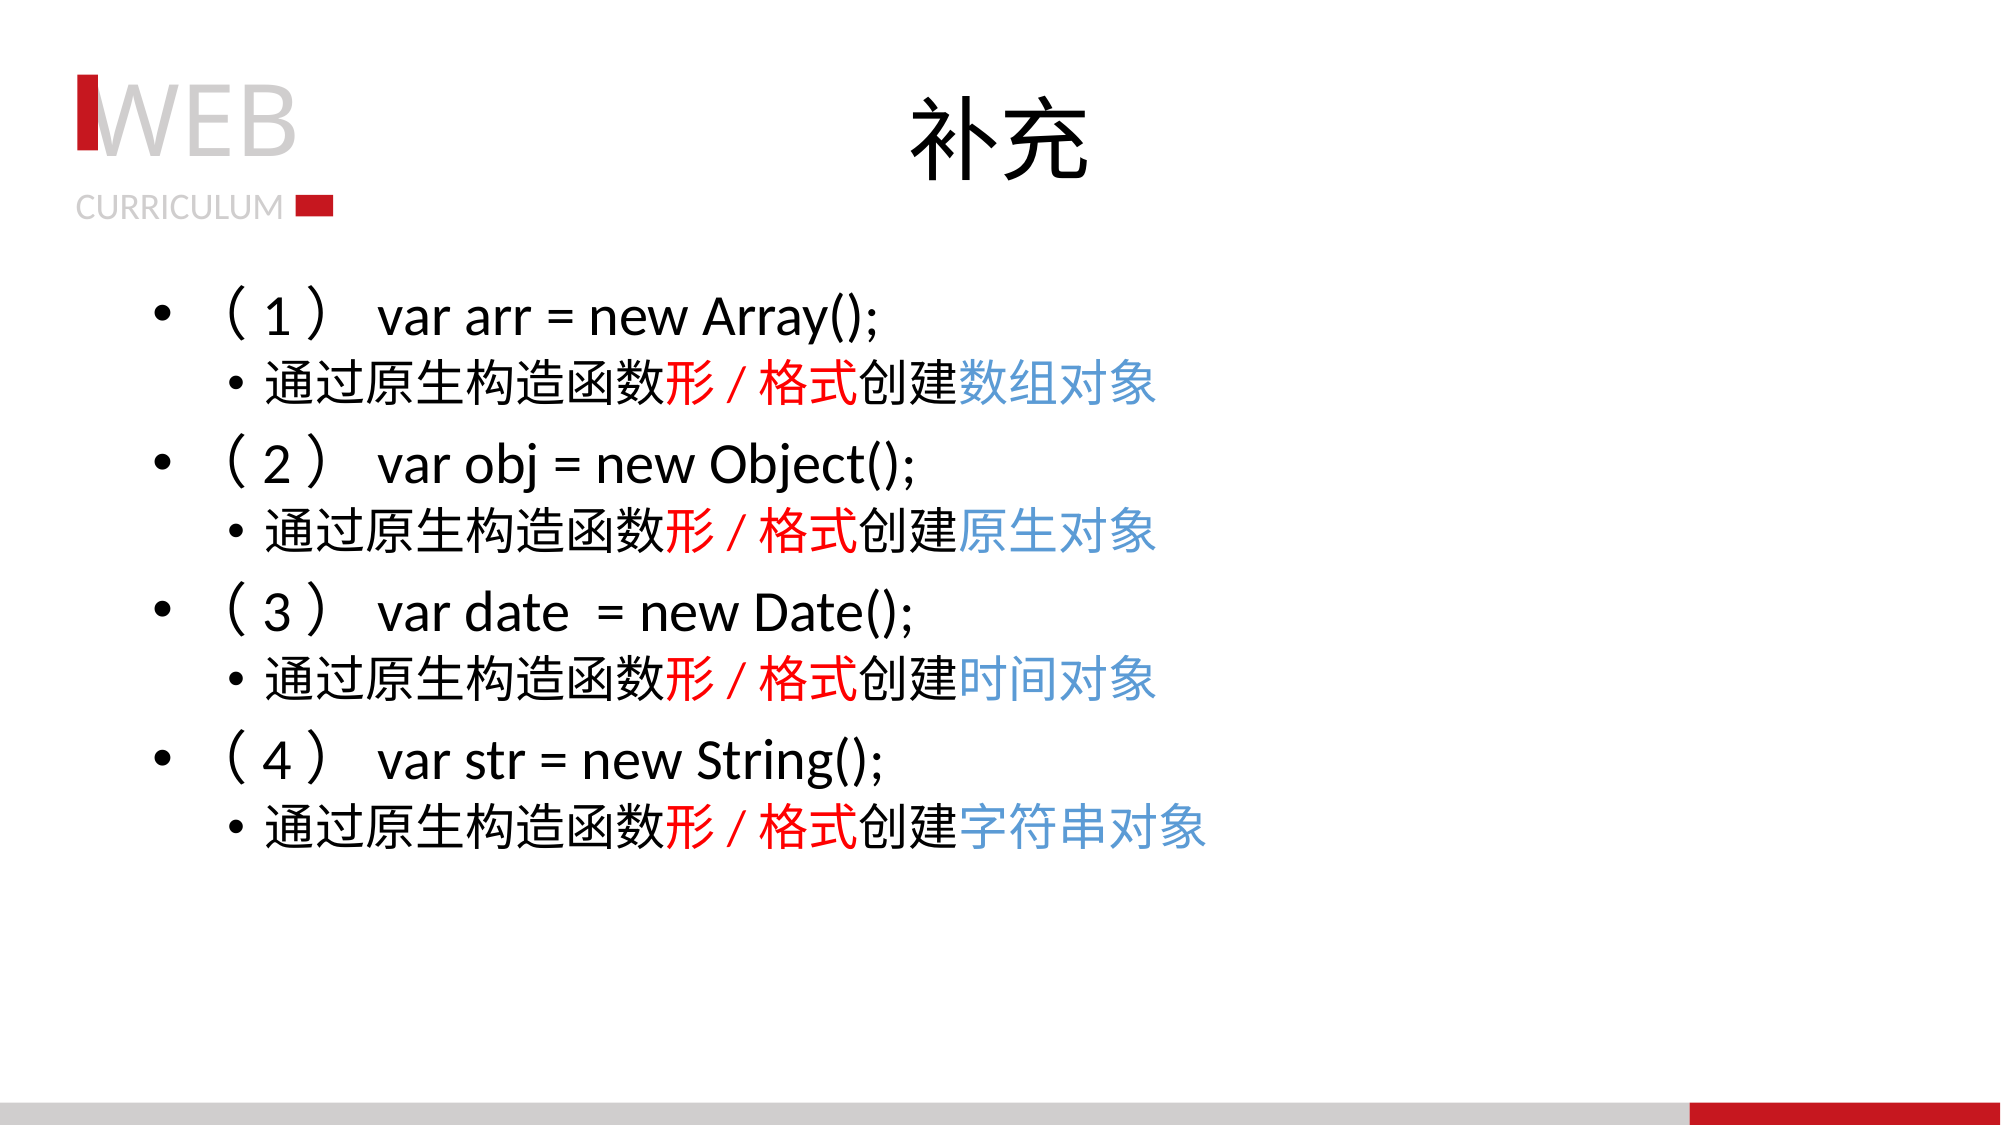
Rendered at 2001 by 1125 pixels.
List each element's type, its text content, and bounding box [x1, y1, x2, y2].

list （1）var arr = new Array(); 通过原生构造函数形/格式创建数组对象 （2）var obj = new Object(); 通过原生构造函数形/格式创建原生对象 （3）var date = new Date(); 通过原生构造函数形/格式创建时间对象 （4）var str = new String(); 通过原生构造函数形/格式创建字符串对象 [137, 277, 1863, 992]
title 补充 [137, 59, 1863, 228]
